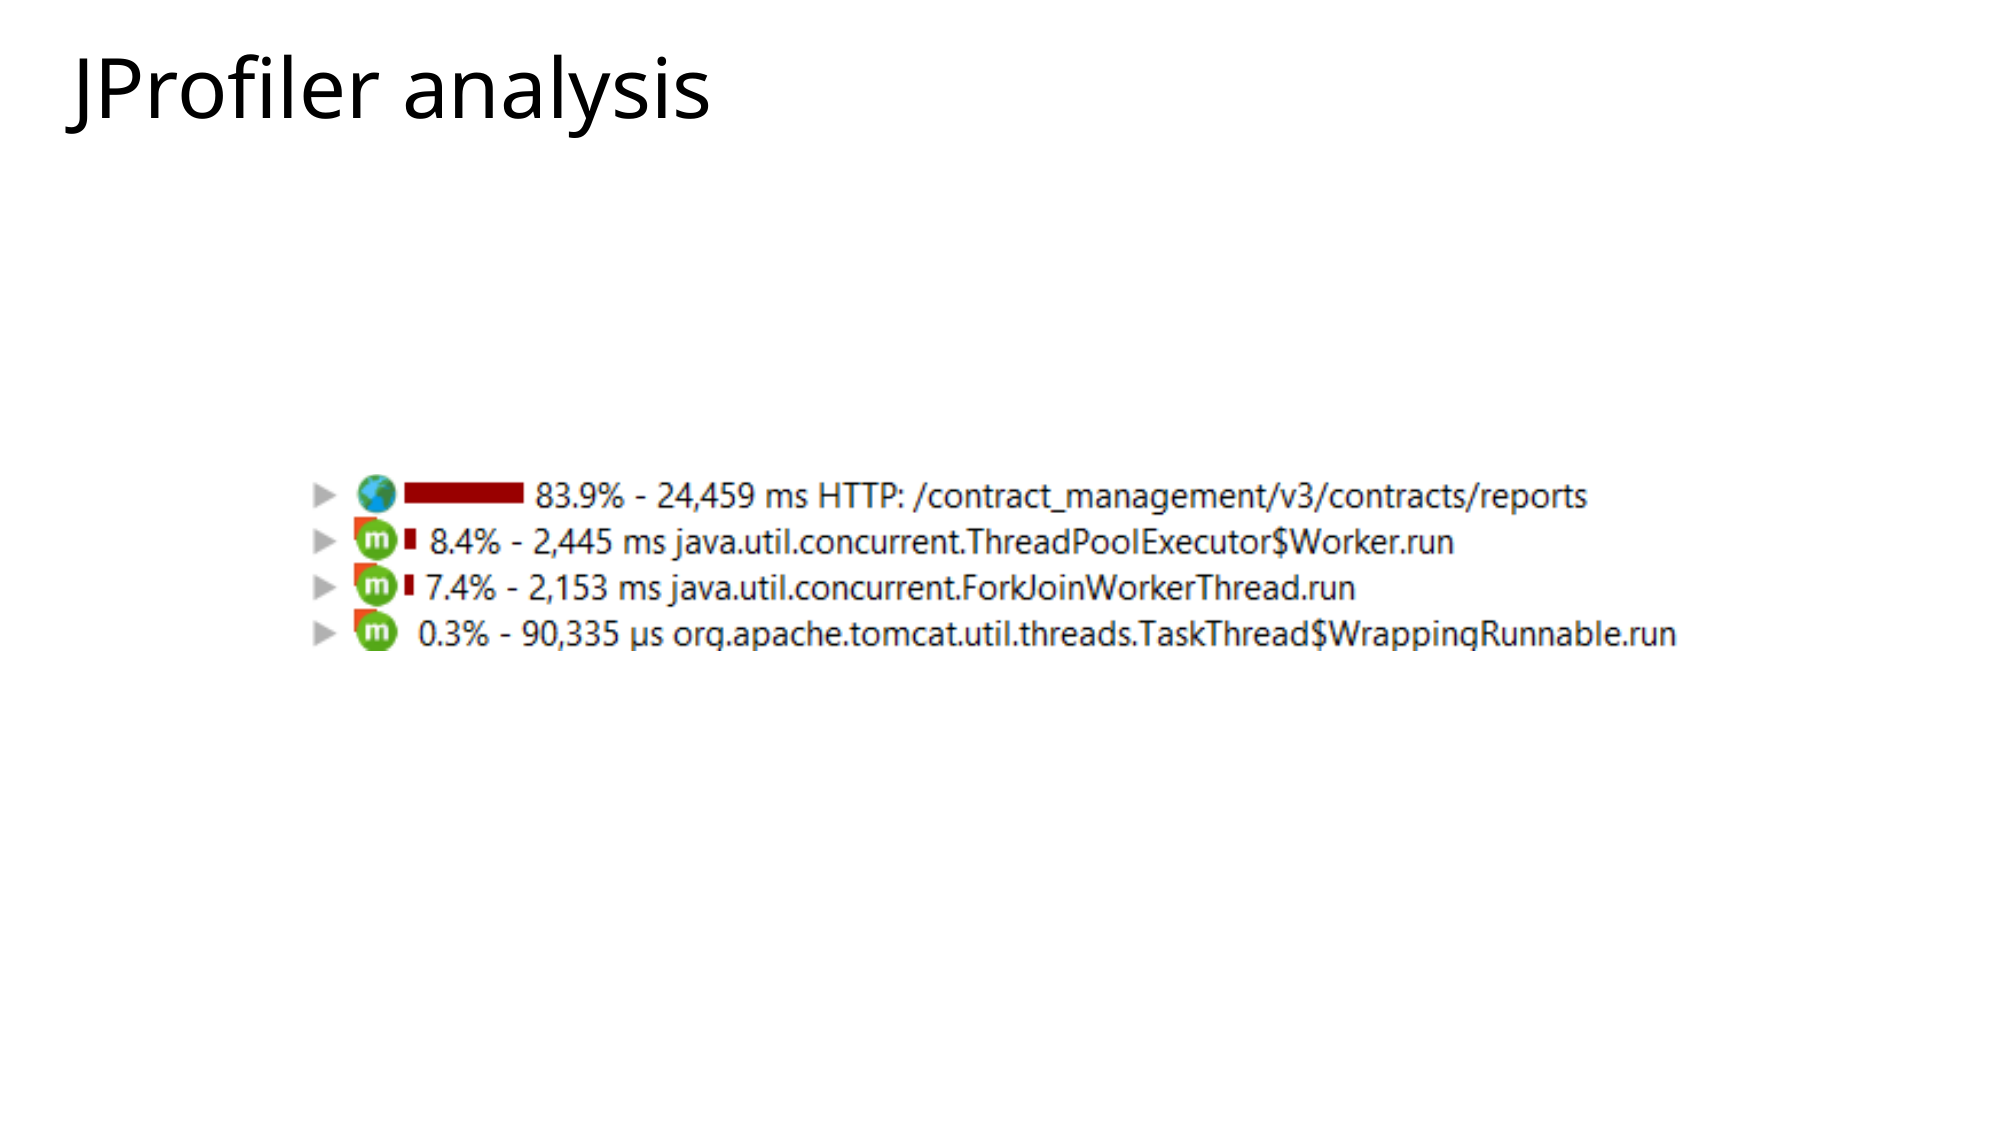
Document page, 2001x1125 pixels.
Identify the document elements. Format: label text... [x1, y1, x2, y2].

picture [301, 473, 1699, 652]
text_box JProfiler analysis [57, 27, 1761, 143]
